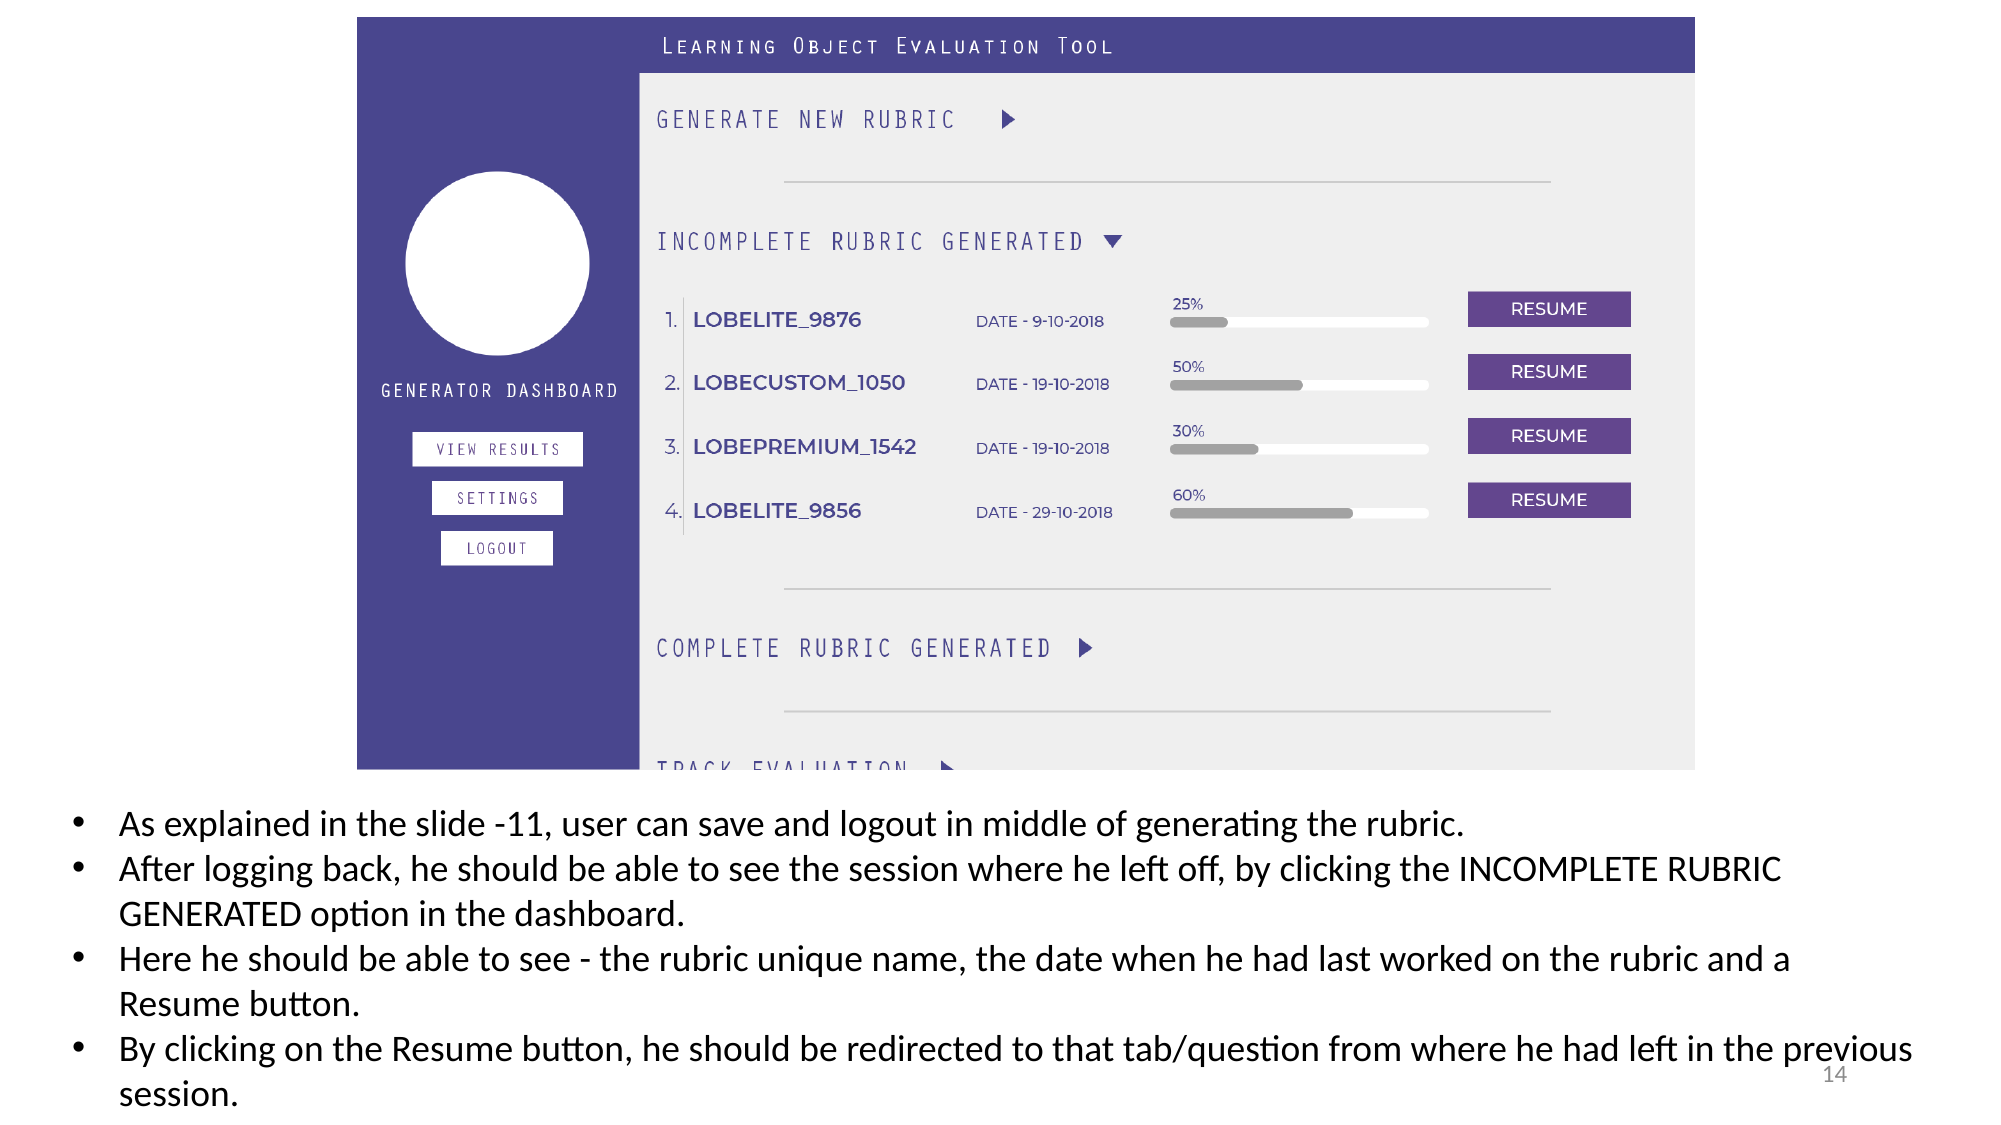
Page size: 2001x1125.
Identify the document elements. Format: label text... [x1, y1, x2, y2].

text_box As explained in the slide -11, user can save and logout in middle of generating the rubric. After logging back, he should be able to see the session where he left off, by clicking the INCOMPLETE RUBRIC GENERATED option in the dashboard. Here he should be able to see - the rubric unique name, the date when he had last worked on the rubric and a Resume button. By clicking on the Resume button, he should be redirected to that tab/question from where he had left in the previous session. [57, 791, 1938, 1122]
slide_number 14 [1412, 1042, 1863, 1103]
picture [357, 17, 1695, 770]
